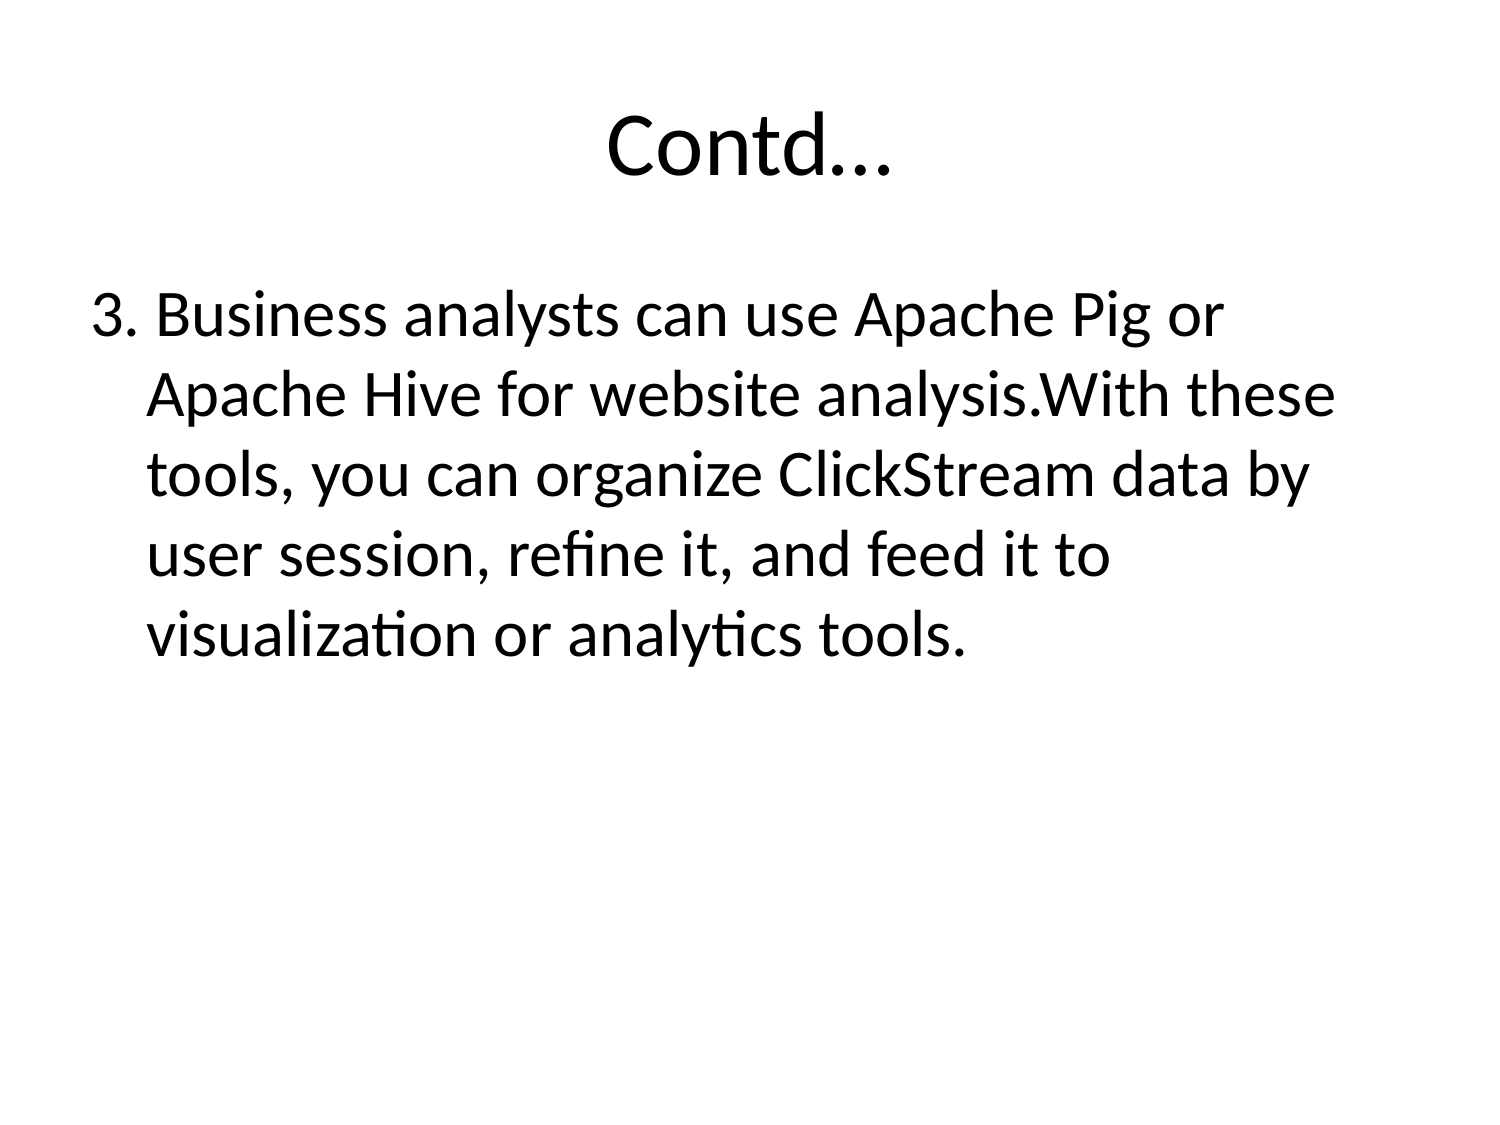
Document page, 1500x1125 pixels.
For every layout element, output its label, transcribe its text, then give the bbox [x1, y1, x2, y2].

list 3. Business analysts can use Apache Pig or Apache Hive for website analysis.With these tools, you can organize ClickStream data by user session, refine it, and feed it to visualization or analytics tools. [75, 262, 1425, 1005]
title Contd… [75, 45, 1425, 233]
